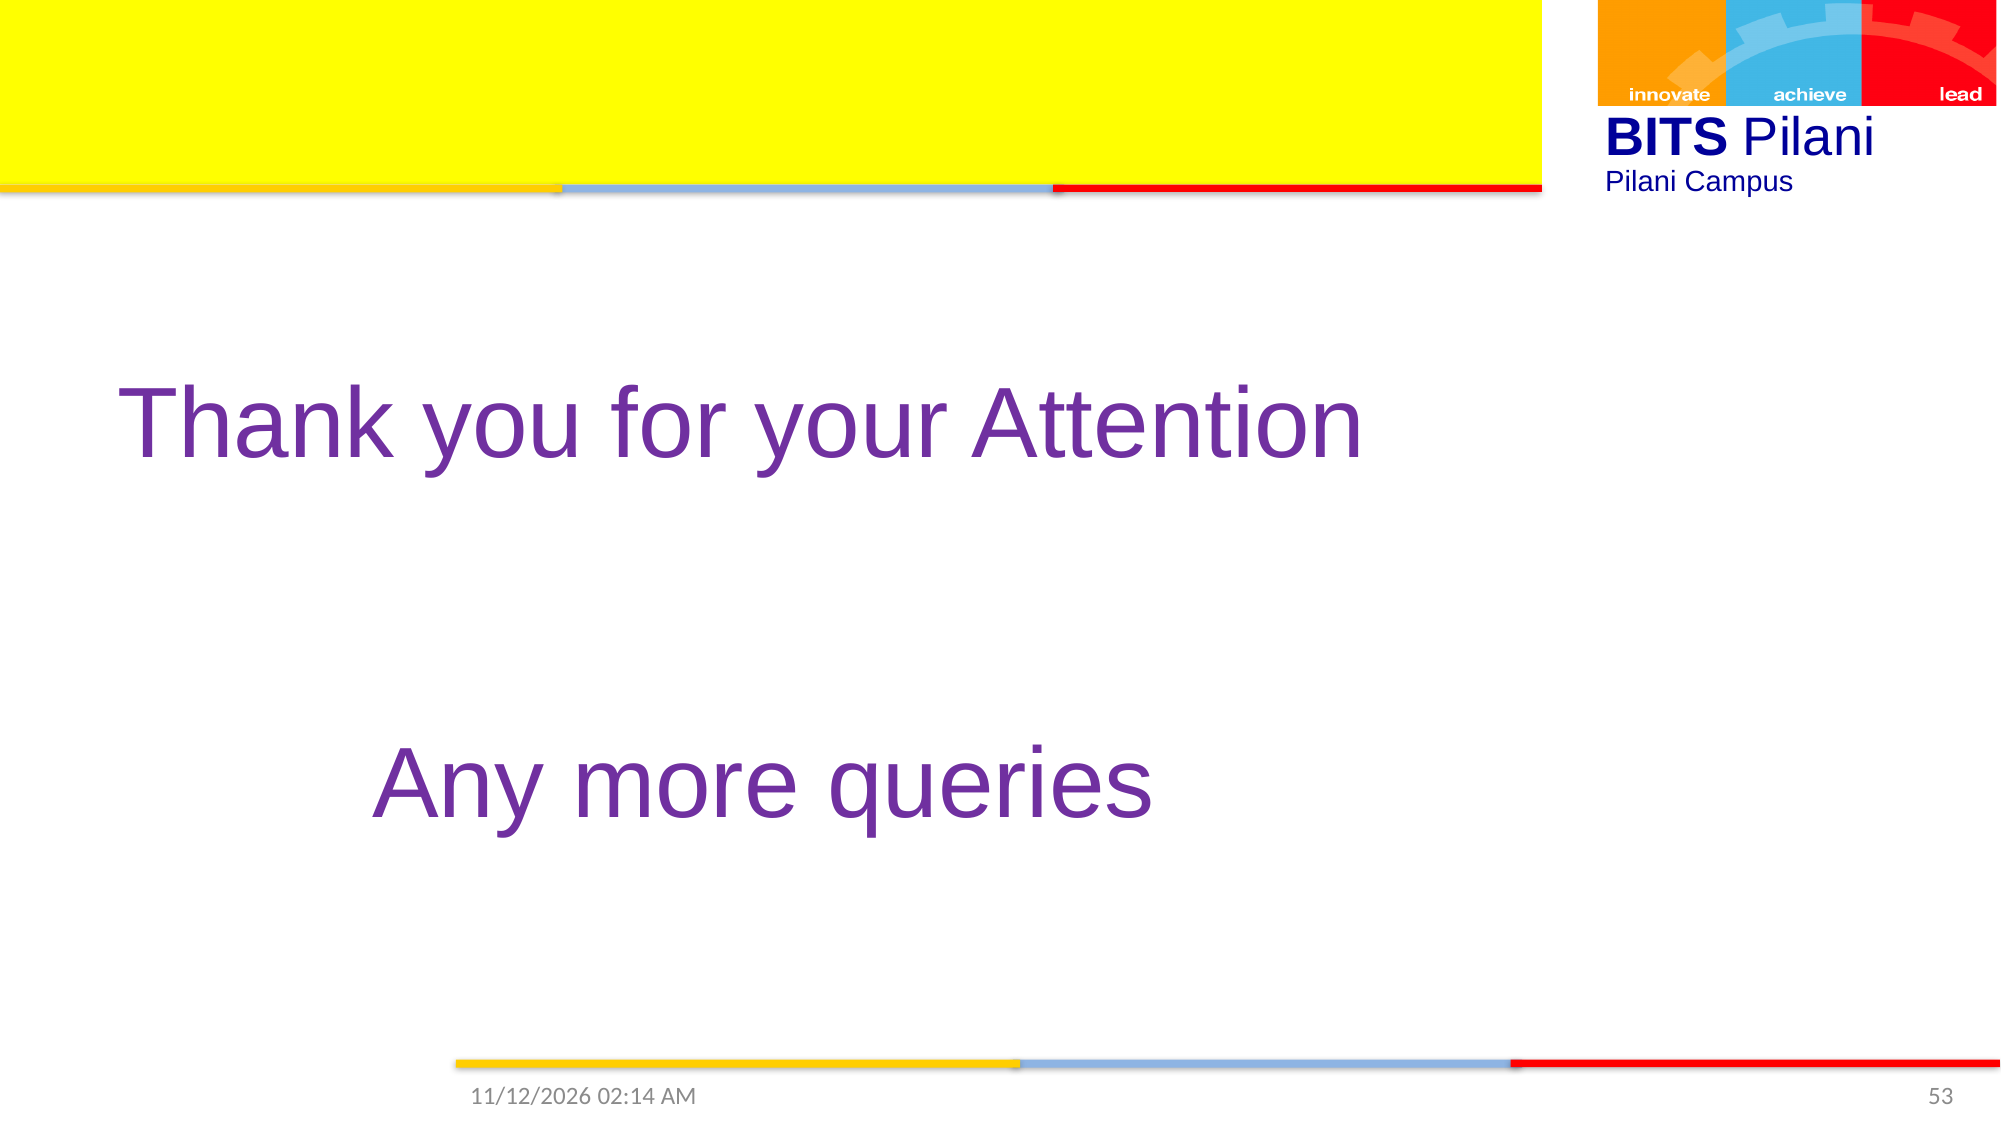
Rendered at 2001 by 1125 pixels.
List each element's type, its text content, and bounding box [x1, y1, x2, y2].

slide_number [455, 1065, 922, 1125]
picture [1597, 0, 1997, 106]
slide_number 53 [1749, 1065, 1969, 1125]
text_box Thank you for your Attention Any more queries [102, 349, 1426, 845]
